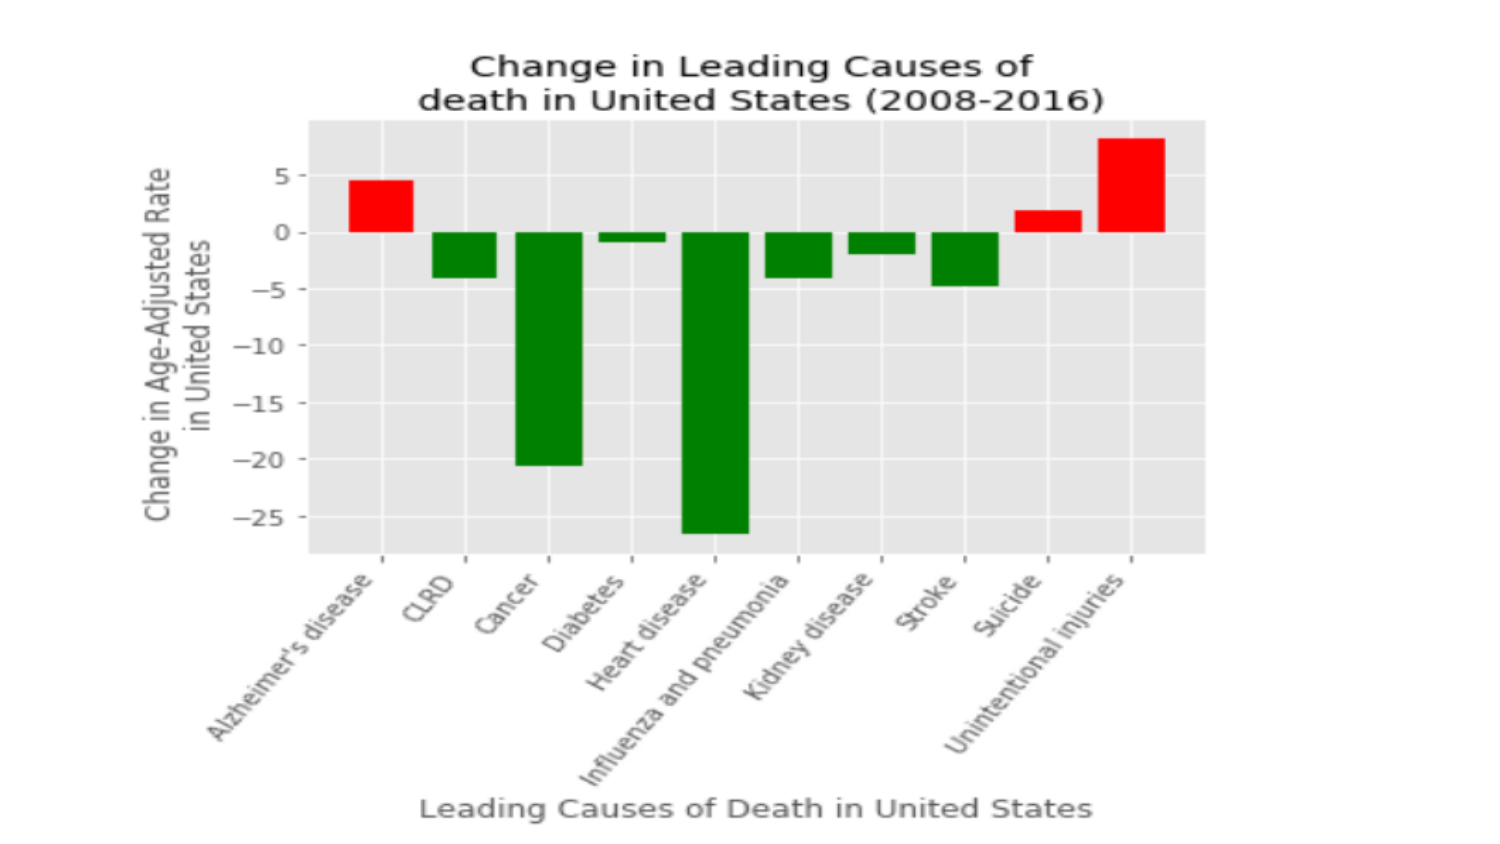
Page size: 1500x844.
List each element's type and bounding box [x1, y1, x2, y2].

picture [108, 31, 1279, 844]
